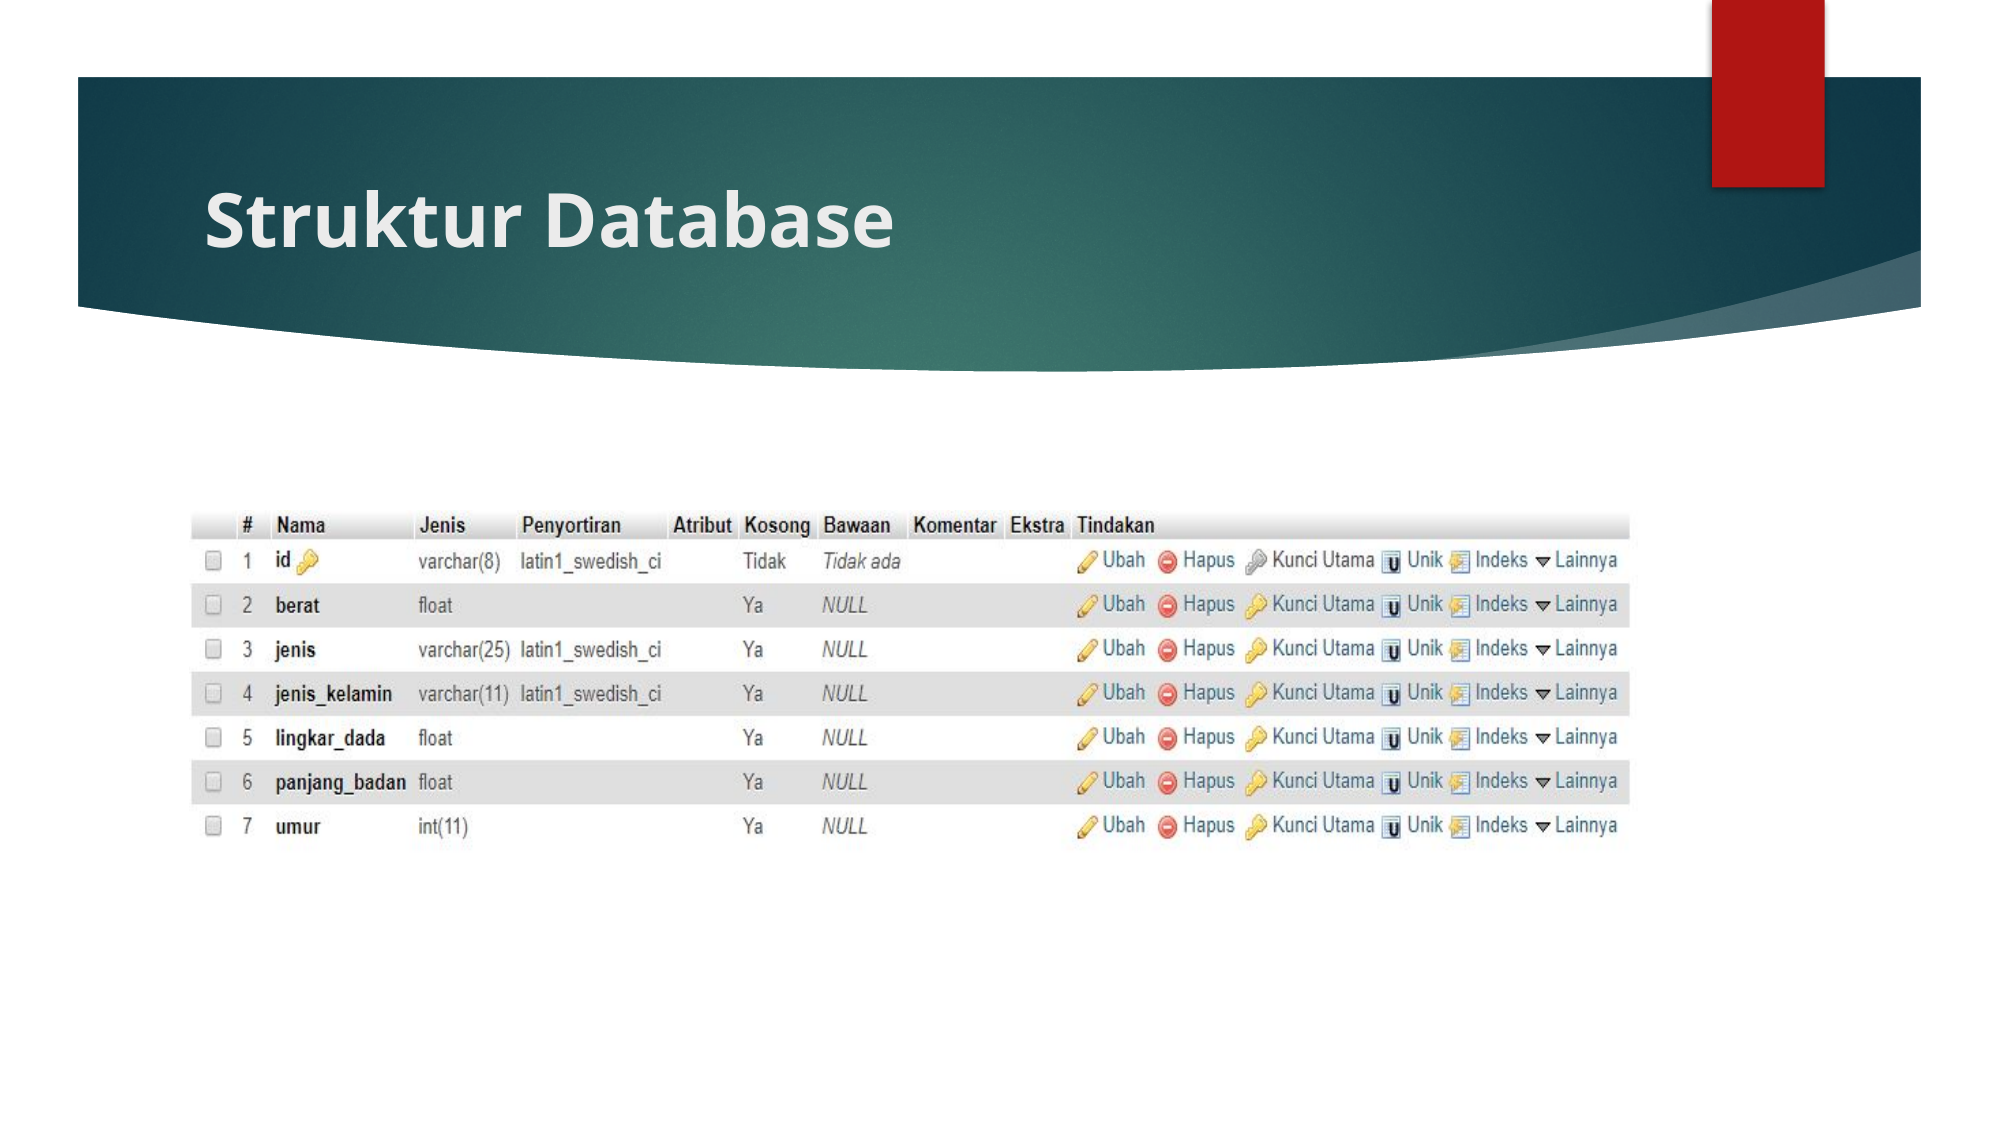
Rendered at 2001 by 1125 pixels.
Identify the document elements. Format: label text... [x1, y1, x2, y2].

title Struktur Database [189, 159, 1638, 276]
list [189, 510, 1638, 857]
